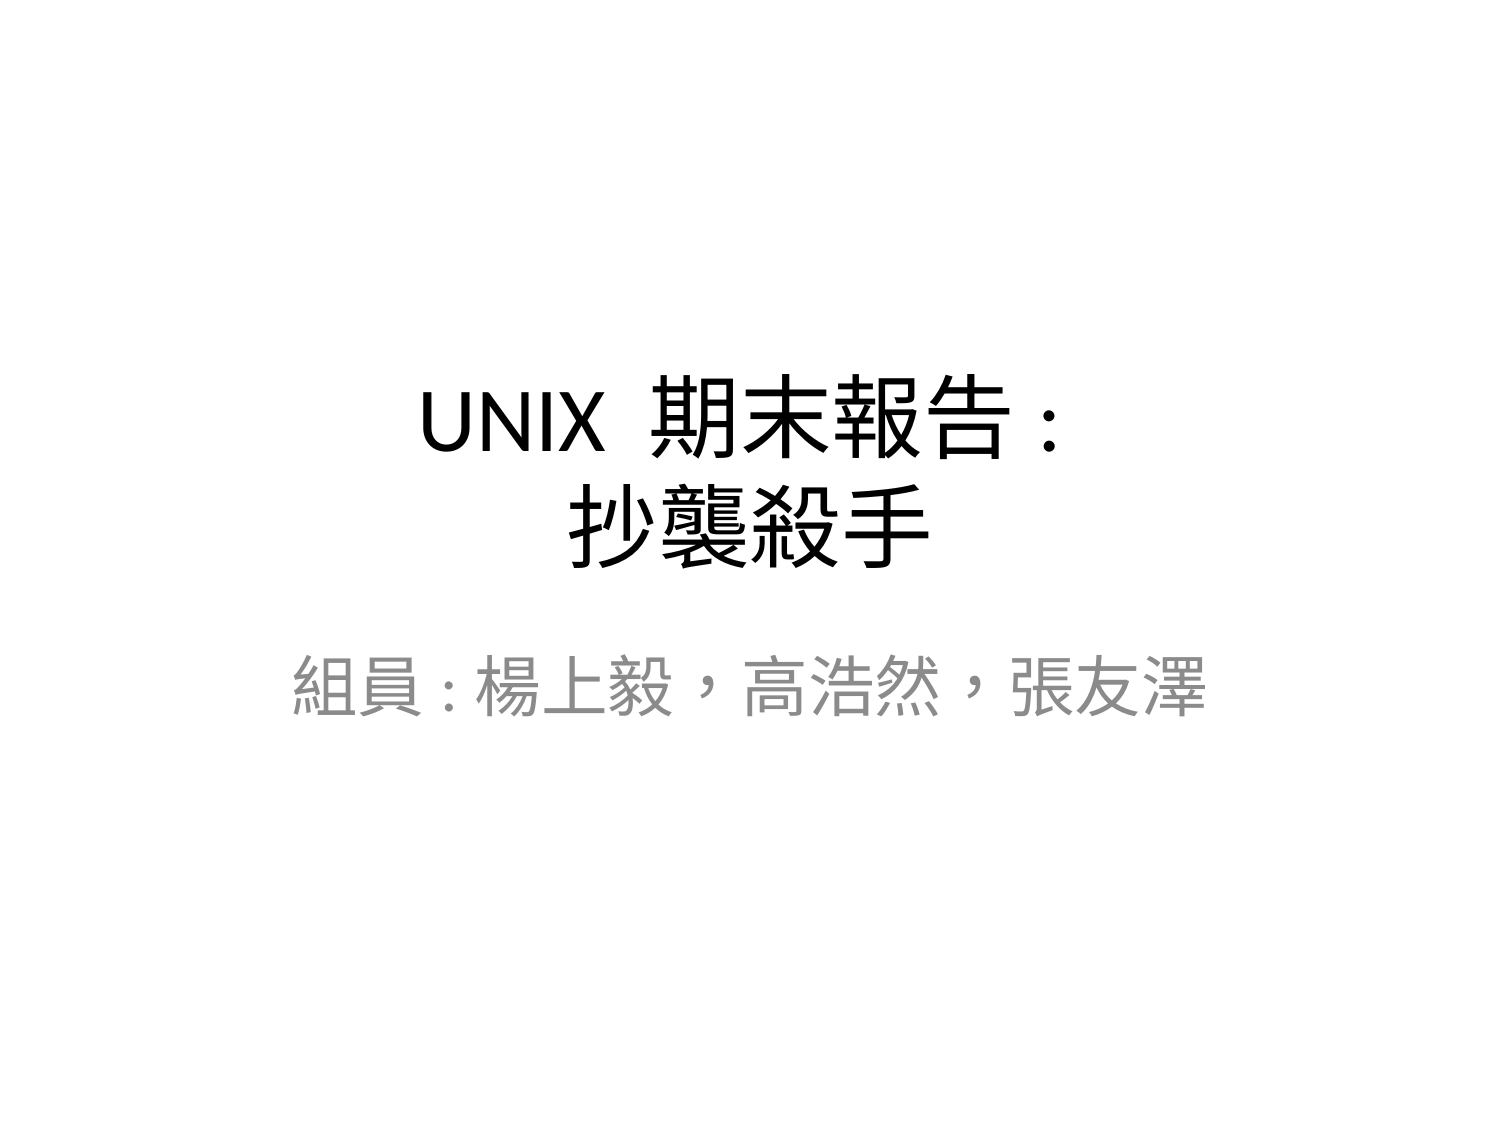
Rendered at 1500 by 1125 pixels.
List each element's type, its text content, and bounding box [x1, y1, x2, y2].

subtitle 組員:楊上毅，高浩然，張友澤 [225, 637, 1275, 925]
title UNIX 期末報告: 抄襲殺手 [112, 349, 1388, 591]
